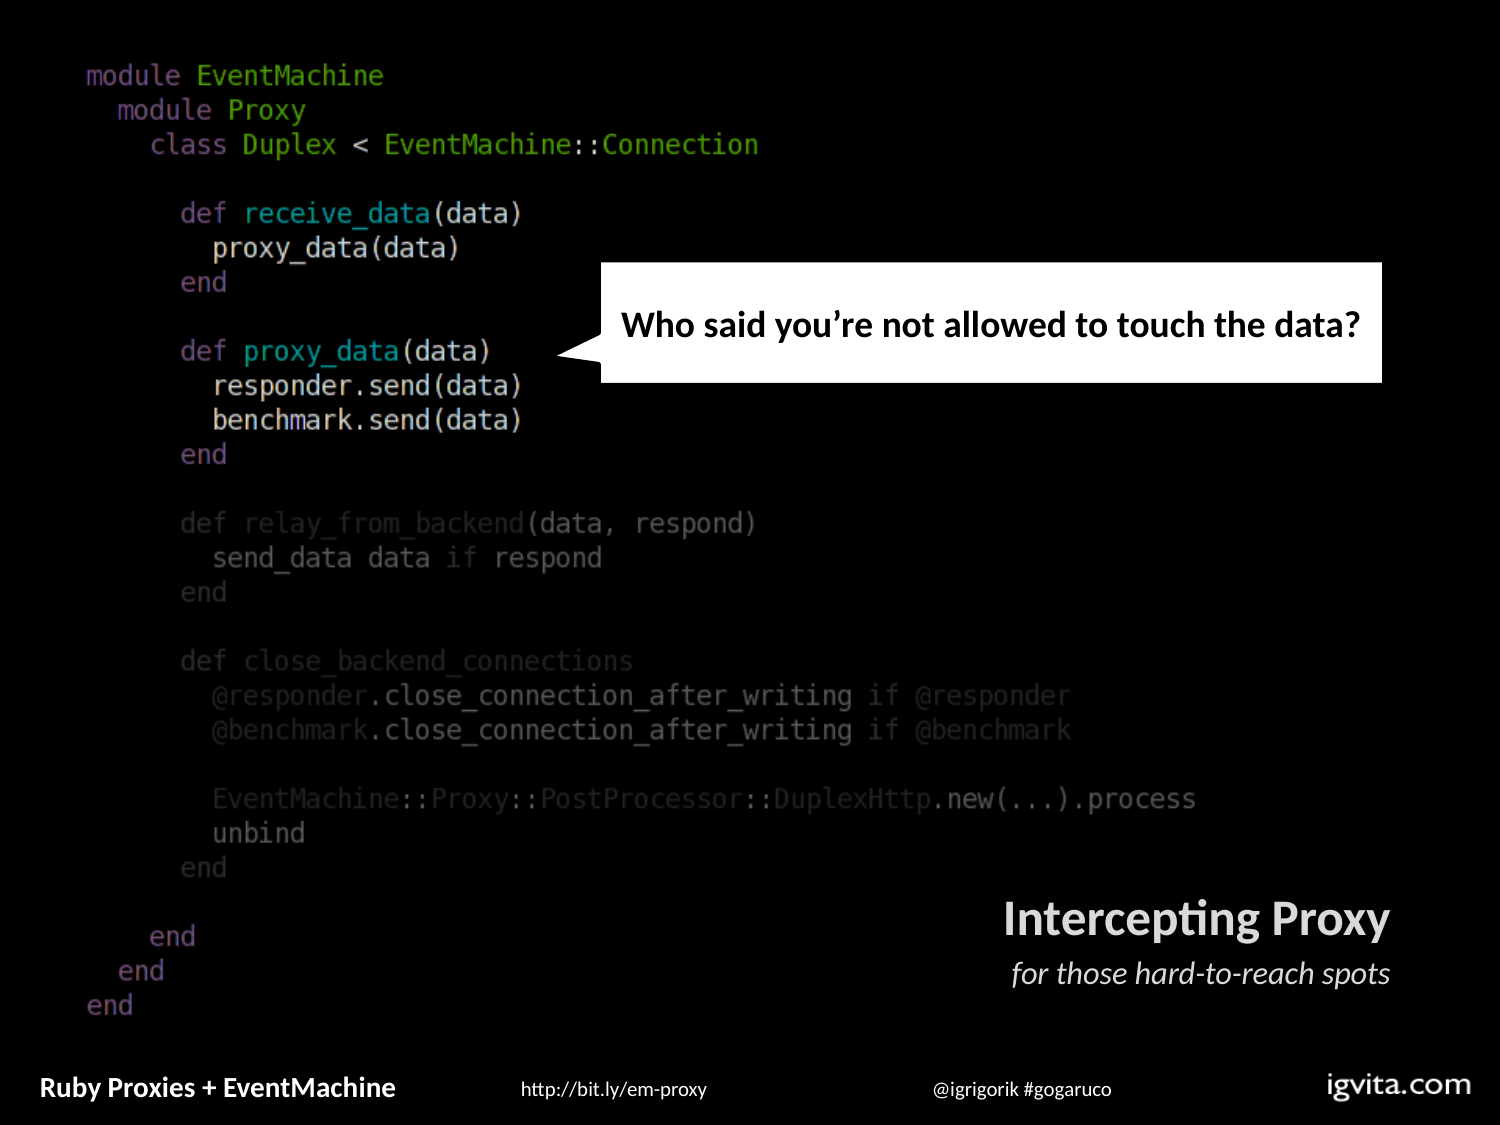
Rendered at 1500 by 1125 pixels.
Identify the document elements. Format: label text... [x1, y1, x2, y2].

text_box Intercepting Proxy for those hard-to-reach spots [1288, 754, 1406, 1001]
text_box Who said you’re not allowed to touch the data? [1288, 258, 1387, 387]
picture [85, 48, 1284, 1023]
picture [1323, 1070, 1475, 1105]
